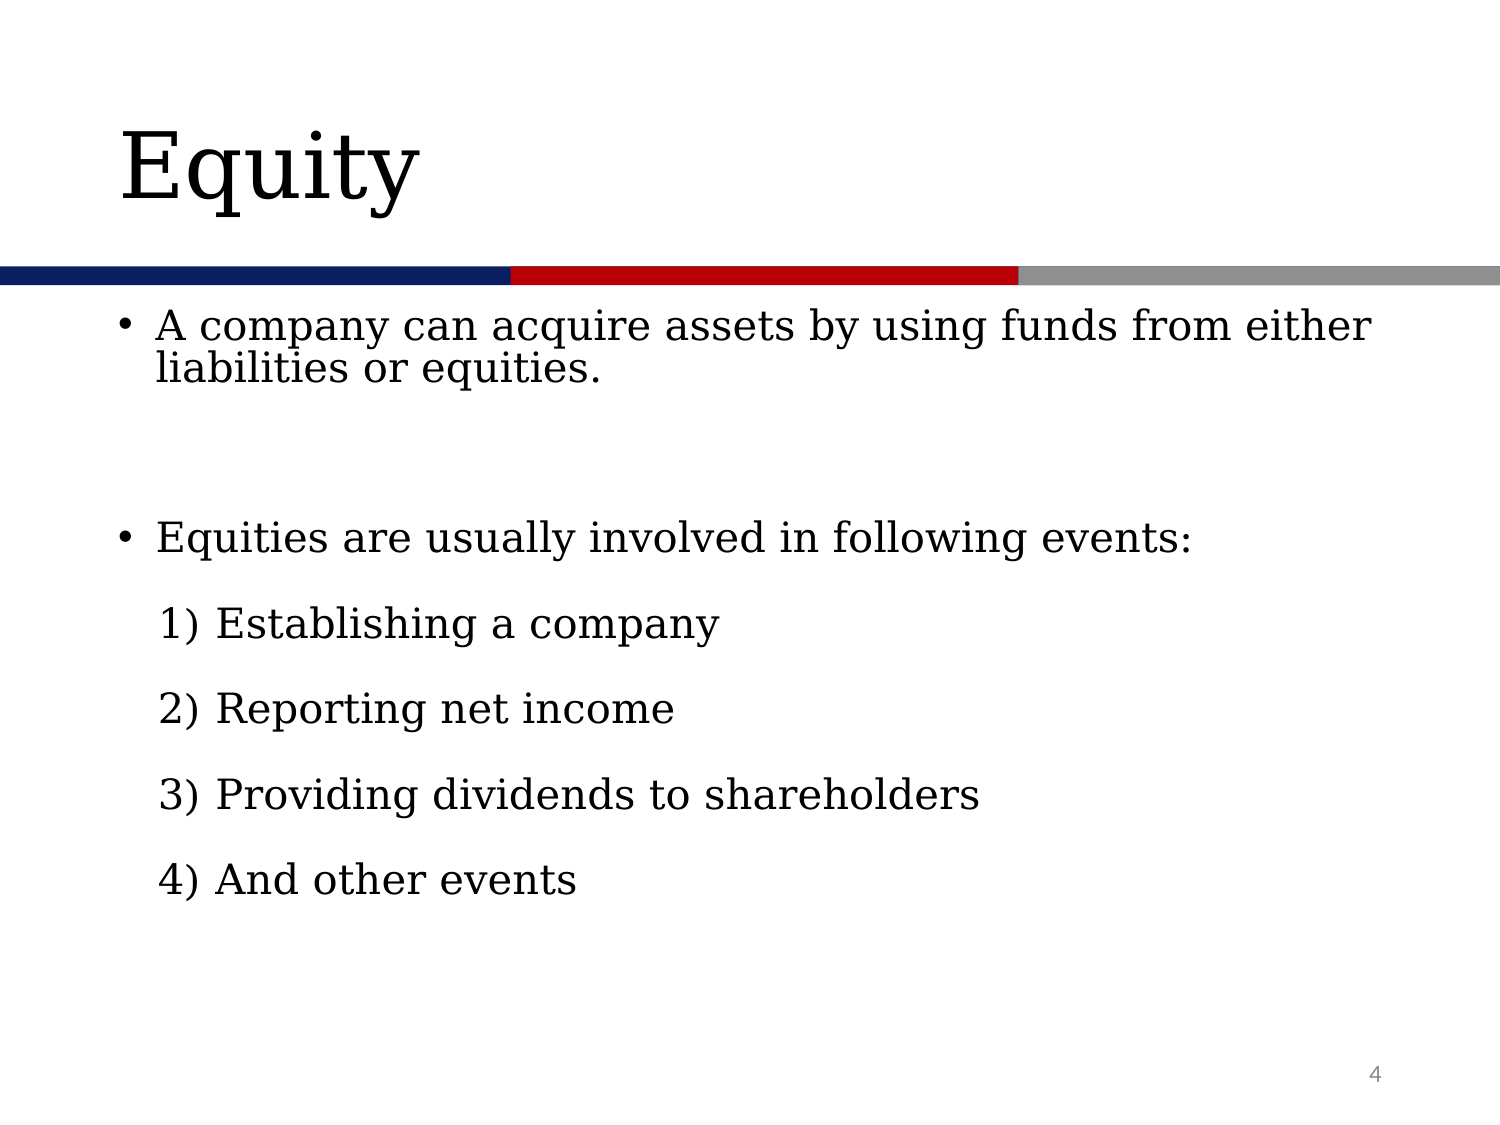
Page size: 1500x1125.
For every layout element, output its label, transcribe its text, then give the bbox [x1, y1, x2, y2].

title Equity [103, 59, 1451, 278]
slide_number 4 [1059, 1042, 1397, 1103]
list A company can acquire assets by using funds from either liabilities or equities. Equities are usually involved in following events: 1) Establishing a company 2) Reporting net income 3) Providing dividends to shareholders 4) And other events [103, 299, 1428, 1014]
